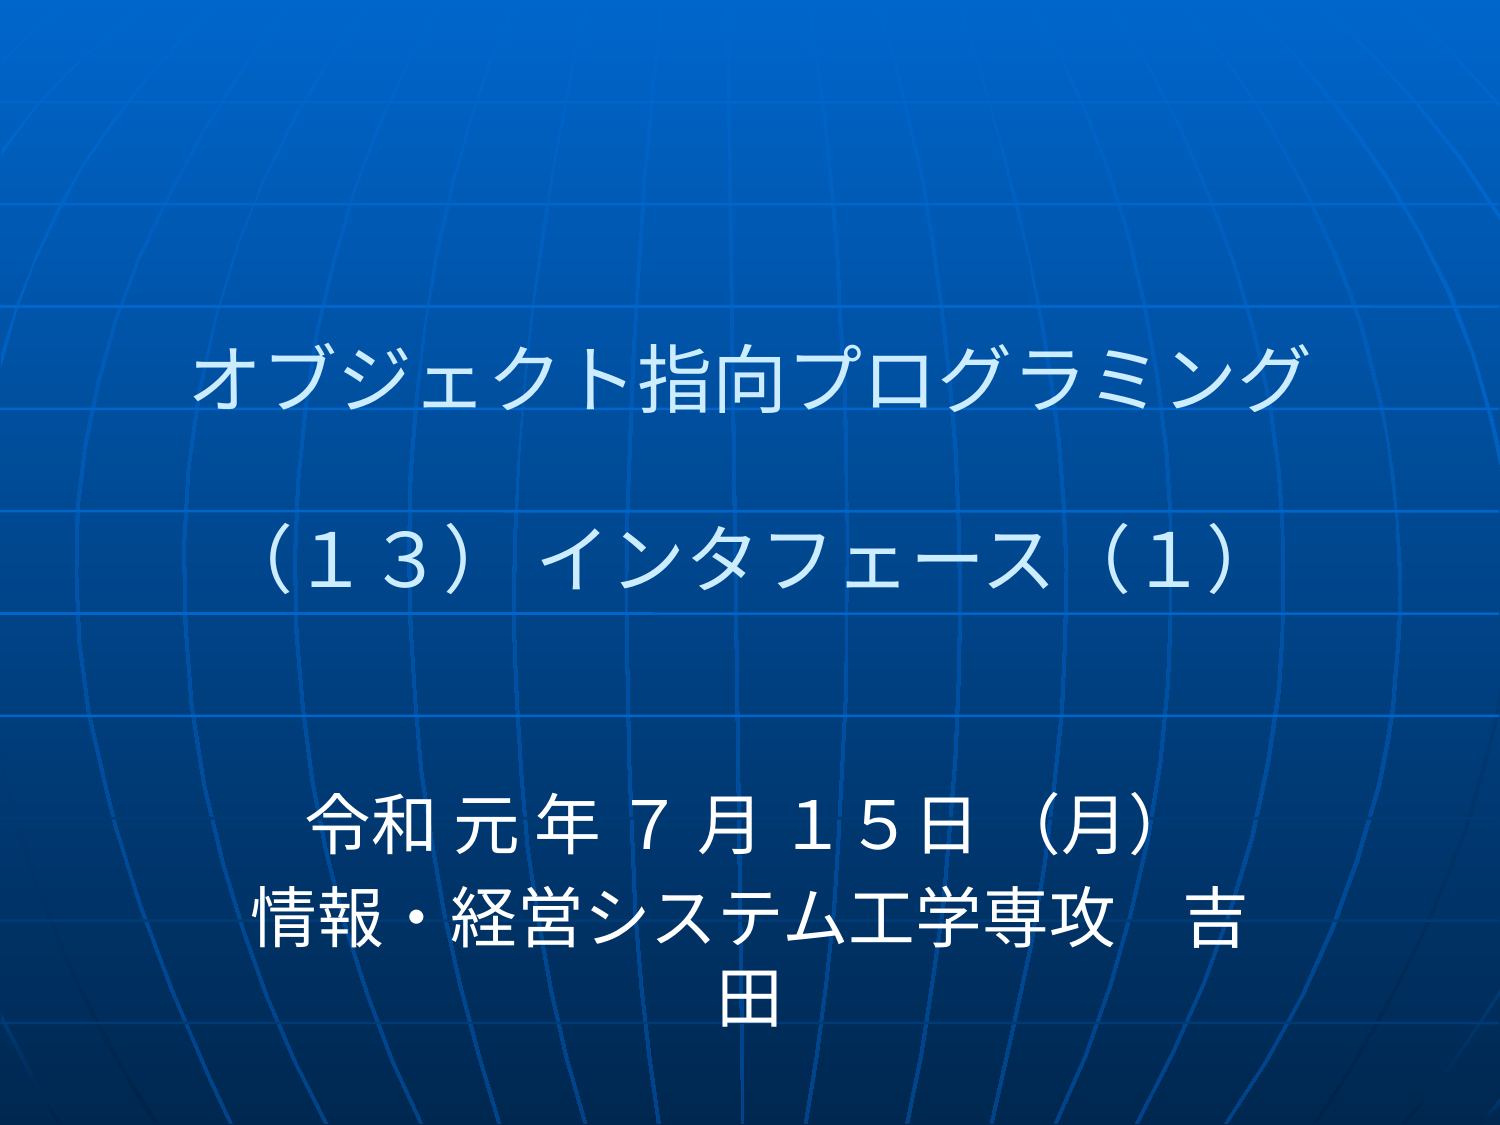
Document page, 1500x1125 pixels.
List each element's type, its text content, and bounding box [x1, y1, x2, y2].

title オブジェクト指向プログラミング （１３） インタフェース（１） [112, 219, 1388, 611]
subtitle 令和 元 年 ７ 月 １５日 （月） 情報・経営システム工学専攻 吉田 [224, 774, 1276, 1063]
